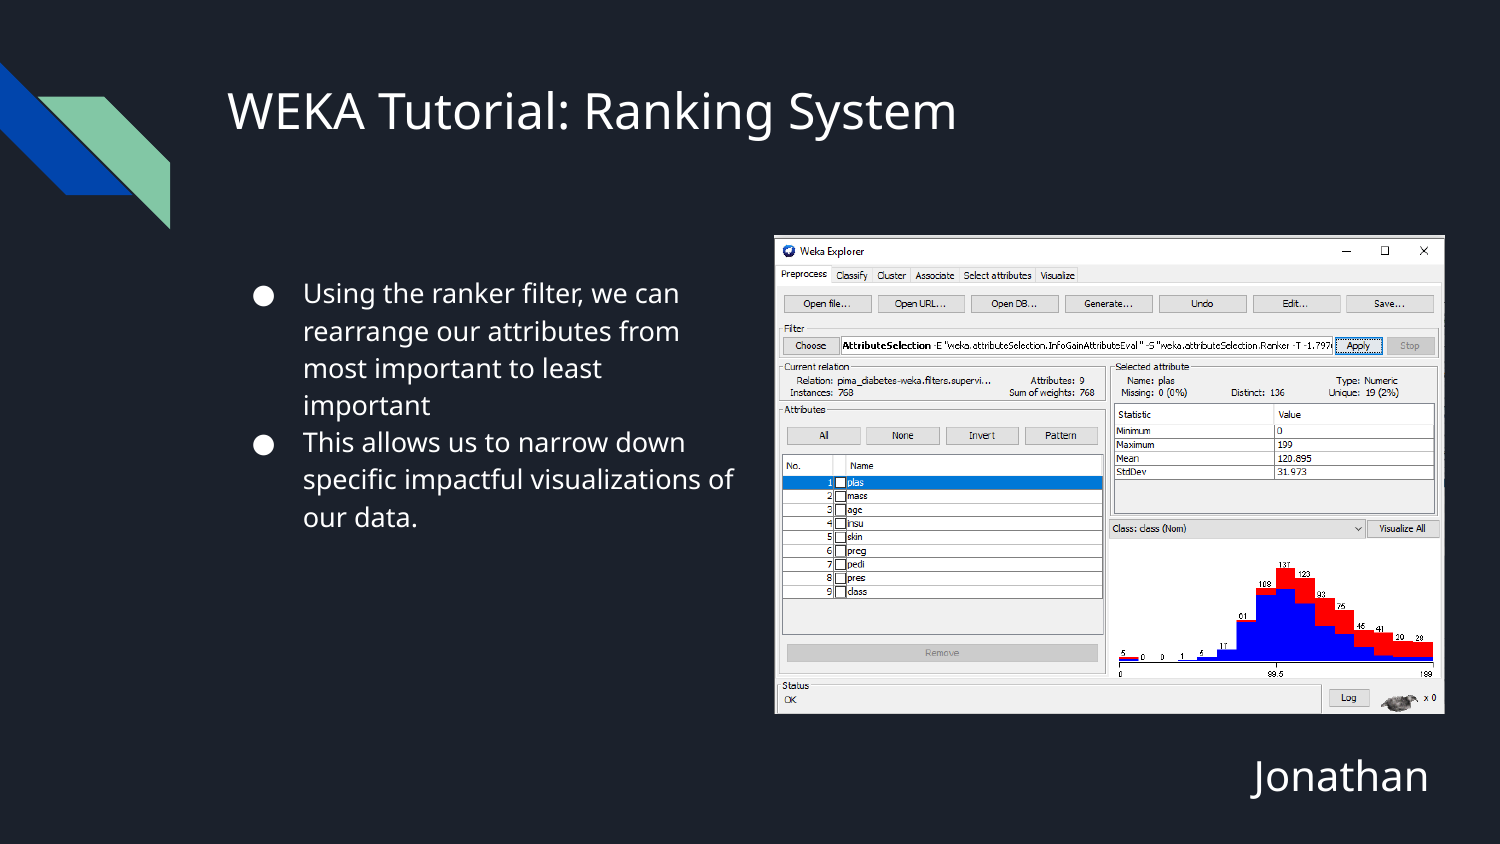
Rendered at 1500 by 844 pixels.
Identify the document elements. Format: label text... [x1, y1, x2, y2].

picture [774, 235, 1446, 714]
text_box Jonathan [1238, 734, 1500, 815]
title WEKA Tutorial: Ranking System [212, 64, 1368, 215]
list Using the ranker filter, we can rearrange our attributes from most important to least important This allows us to narrow down specific impactful visualizations of our data. [212, 257, 750, 735]
